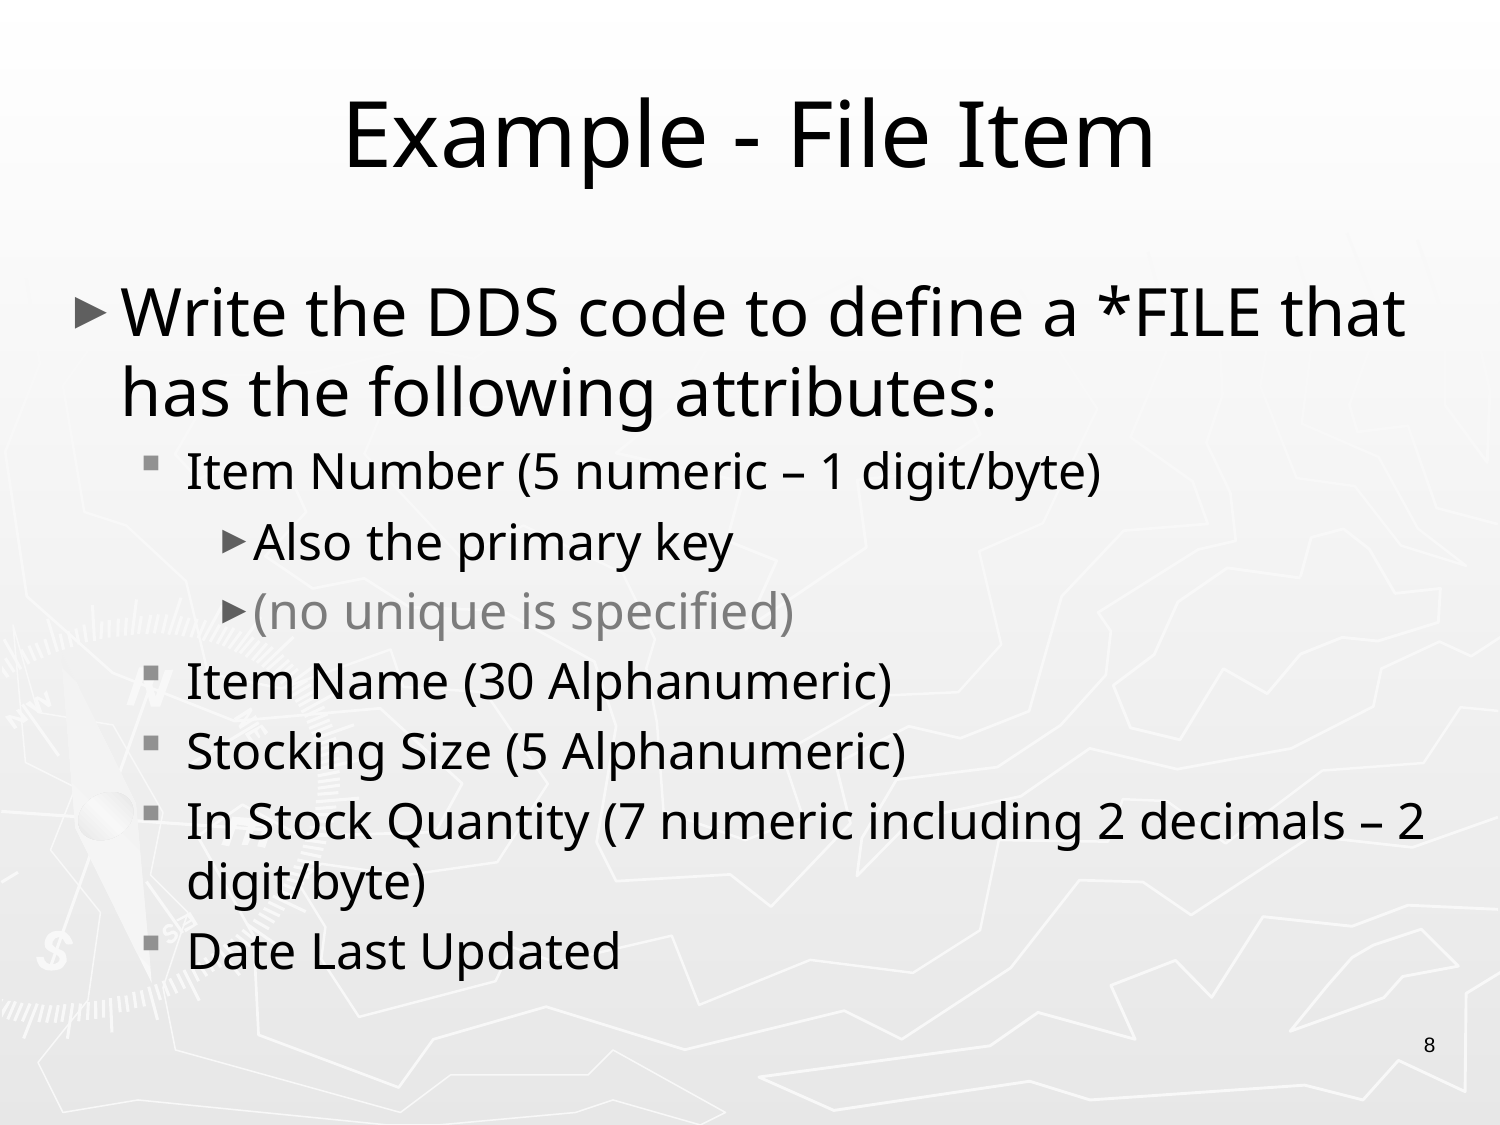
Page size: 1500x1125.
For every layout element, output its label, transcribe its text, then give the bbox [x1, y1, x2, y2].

list Write the DDS code to define a *FILE that has the following attributes: Item Number (5 numeric – 1 digit/byte) Also the primary key (no unique is specified) Item Name (30 Alphanumeric) Stocking Size (5 Alphanumeric) In Stock Quantity (7 numeric including 2 decimals – 2 digit/byte) Date Last Updated [49, 262, 1451, 1001]
slide_number 8 [1074, 1024, 1451, 1103]
title Example - File Item [49, 37, 1451, 225]
